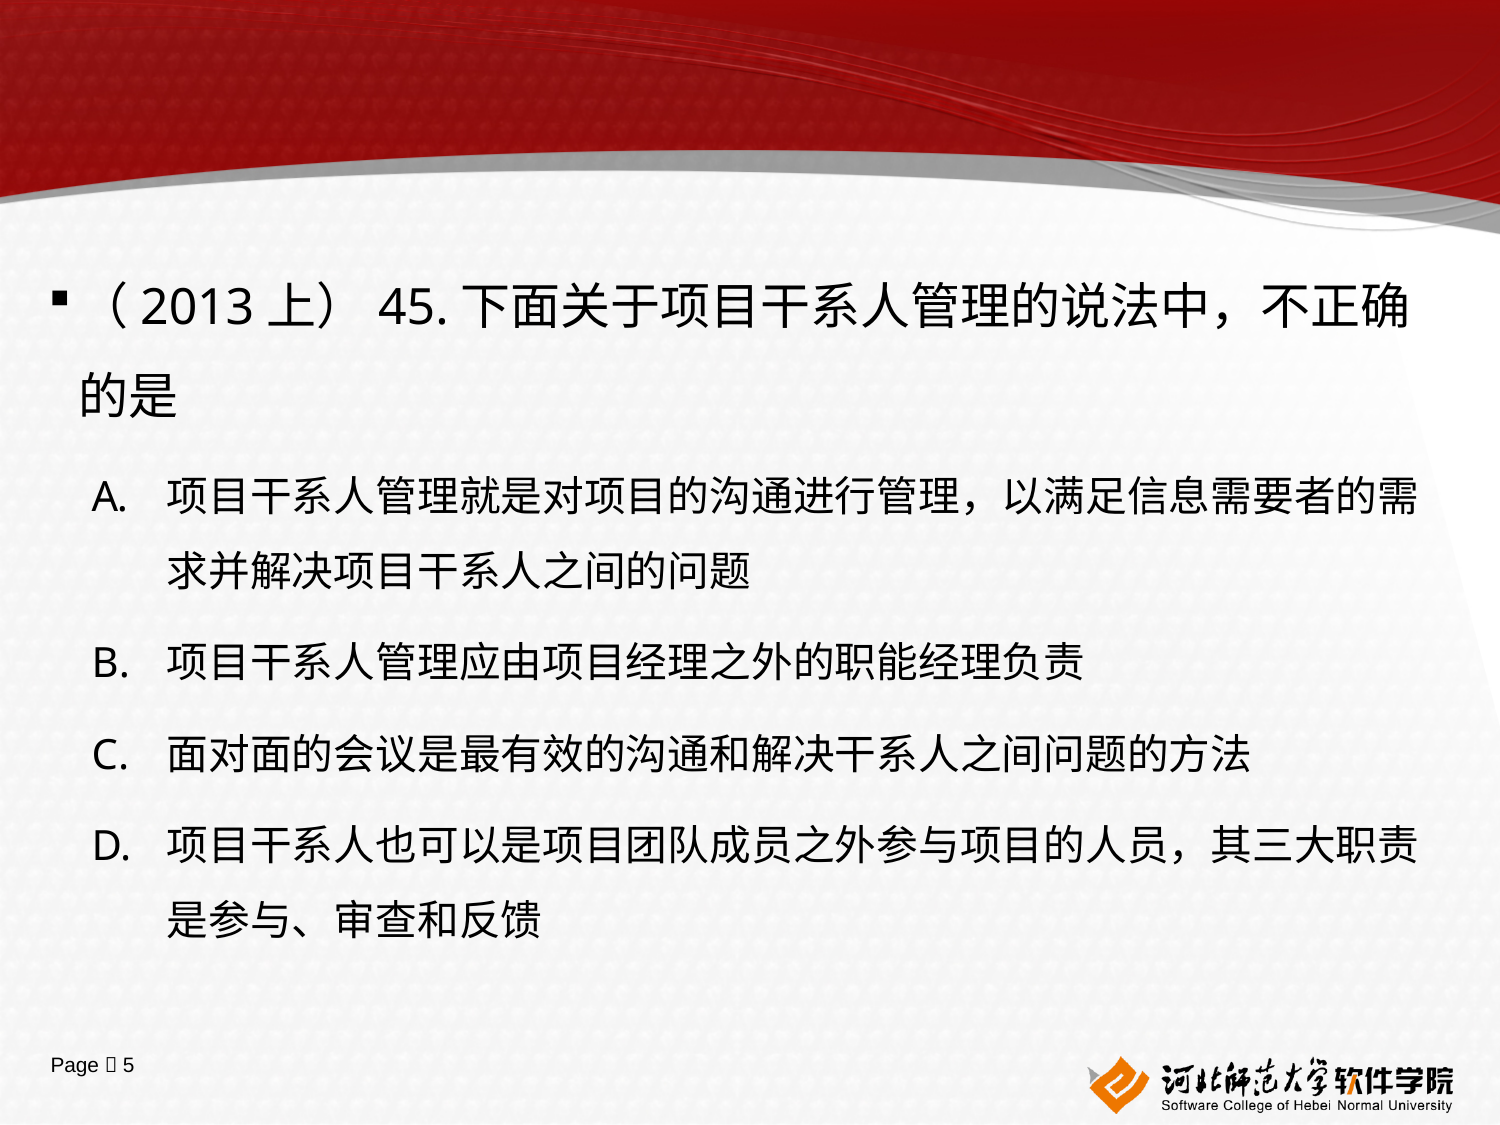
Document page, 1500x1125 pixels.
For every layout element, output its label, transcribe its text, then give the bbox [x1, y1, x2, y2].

picture [0, 0, 1500, 1125]
list （2013上）45.下面关于项目干系人管理的说法中，不正确的是 项目干系人管理就是对项目的沟通进行管理，以满足信息需要者的需求并解决项目干系人之间的问题 项目干系人管理应由项目经理之外的职能经理负责 面对面的会议是最有效的沟通和解决干系人之间问题的方法 项目干系人也可以是项目团队成员之外参与项目的人员，其三大职责是参与、审查和反馈 [48, 243, 1448, 952]
